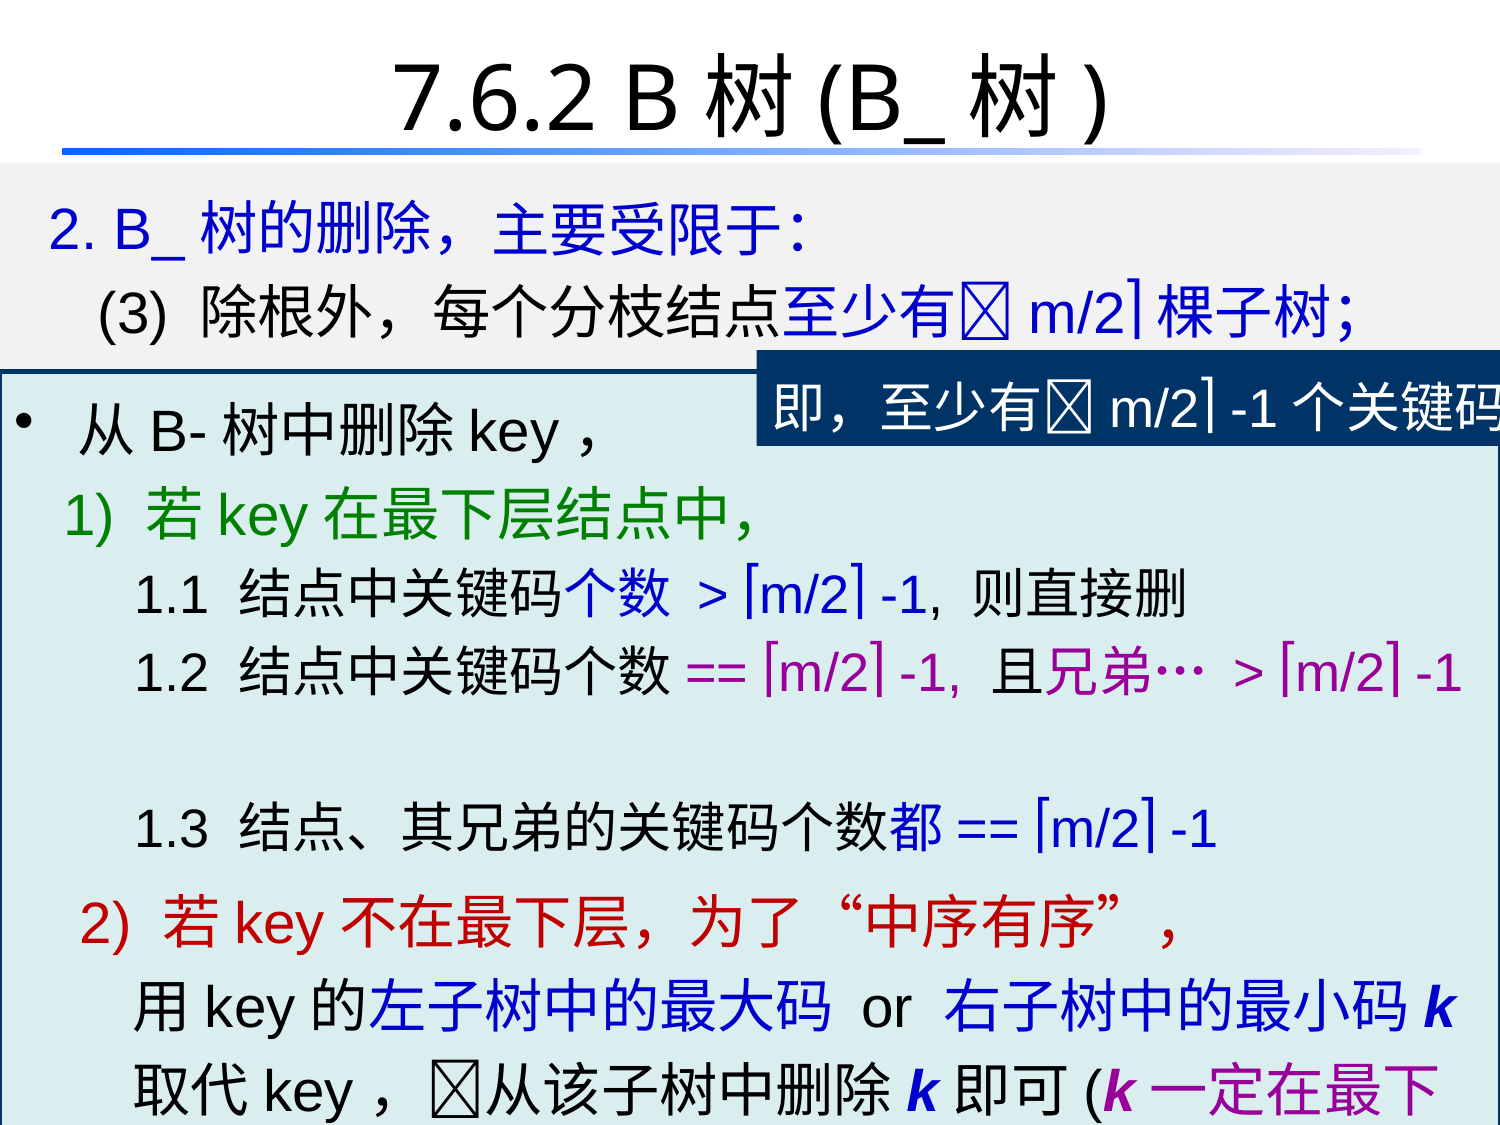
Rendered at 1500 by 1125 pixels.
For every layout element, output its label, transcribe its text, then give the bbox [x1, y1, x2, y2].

text_box 从B-树中删除key， 1) 若key在最下层结点中， 1.1 结点中关键码个数 > m/2 -1, 则直接删 1.2 结点中关键码个数== m/2 -1, 且兄弟… > m/2 -1 1.3 结点、其兄弟的关键码个数都== m/2 -1 2) 若key不在最下层，为了“中序有序”， 用key的左子树中的最大码 or 右子树中的最小码k 取代key，从该子树中删除k即可(k一定在最下层) [0, 371, 1500, 1125]
text_box 2. B_树的删除， (3) 除根外，每个分枝结点至少有m/2棵子树； [0, 162, 1500, 371]
text_box 主要受限于： [477, 168, 857, 271]
title 7.6.2 B树(B_树) [74, 0, 1426, 162]
text_box [62, 148, 1421, 155]
text_box 即，至少有m/2 -1个关键码 [756, 350, 1500, 446]
